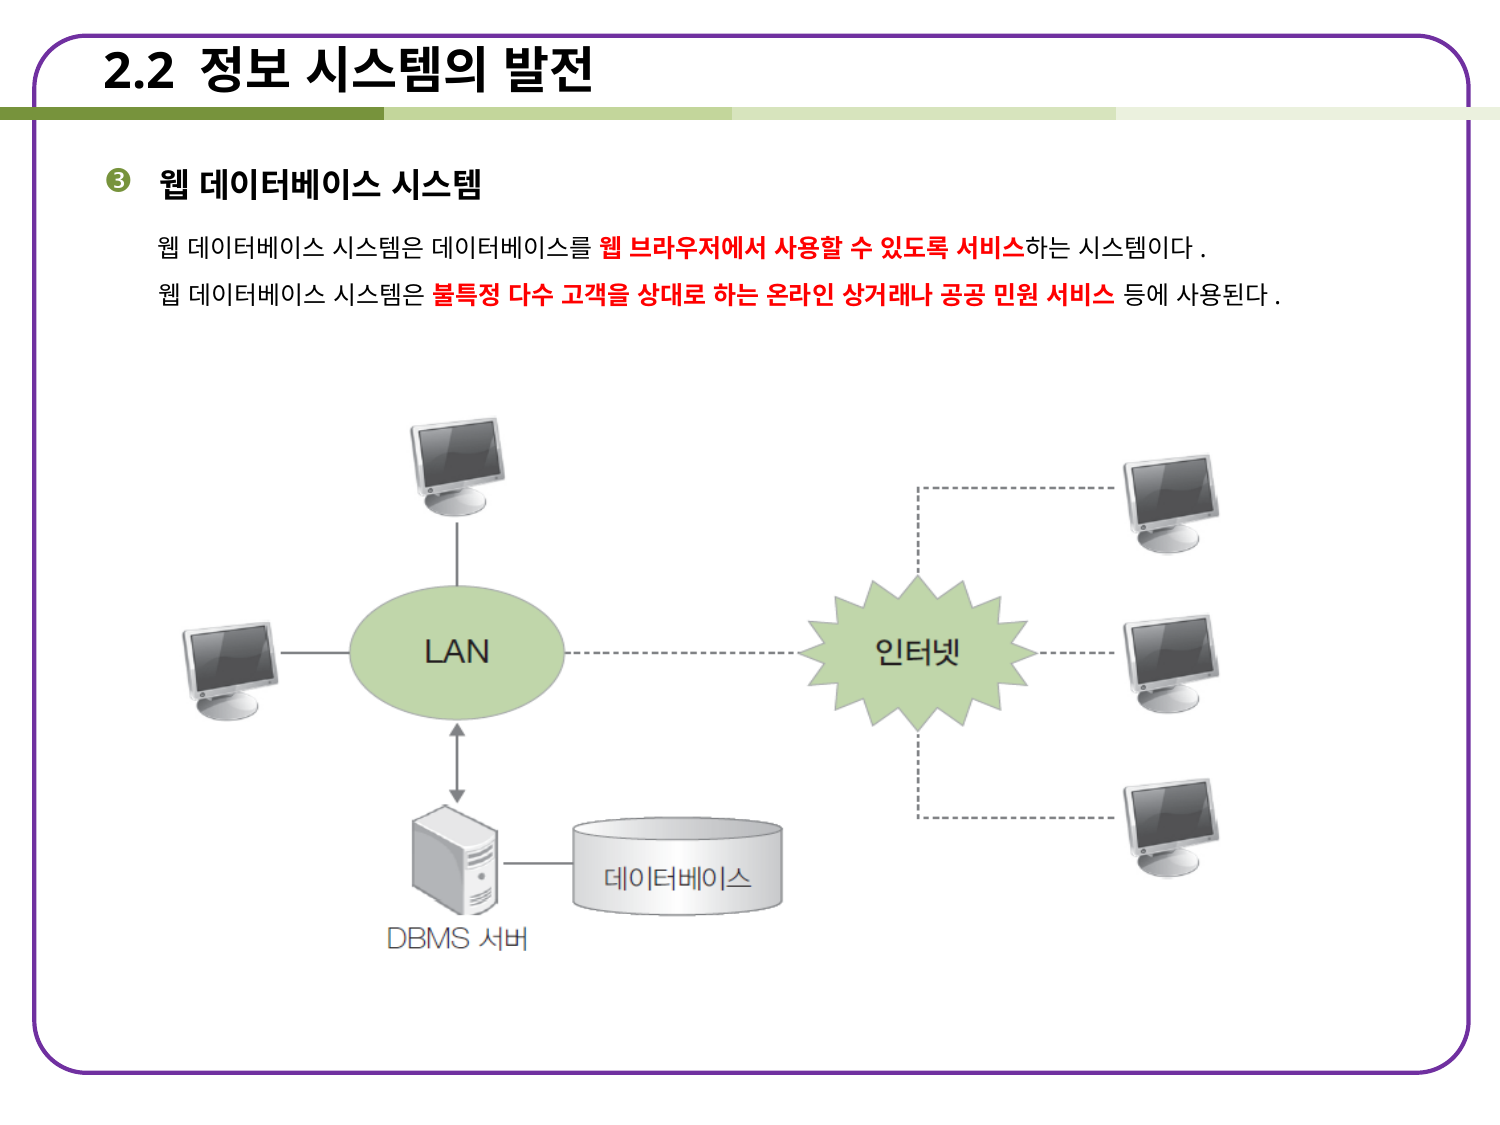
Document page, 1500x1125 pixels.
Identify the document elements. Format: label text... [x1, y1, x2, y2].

picture [159, 396, 1247, 962]
title 2.2 정보 시스템의 발전 [88, 23, 1330, 114]
list 웹 데이터베이스 시스템 웹 데이터베이스 시스템은 데이터베이스를 웹 브라우저에서 사용할 수 있도록 서비스하는 시스템이다. 웹 데이터베이스 시스템은 불특정 다수 고객을 상대로 하는 온라인 상거래나 공공 민원 서비스 등에 사용된다. [88, 136, 1412, 362]
